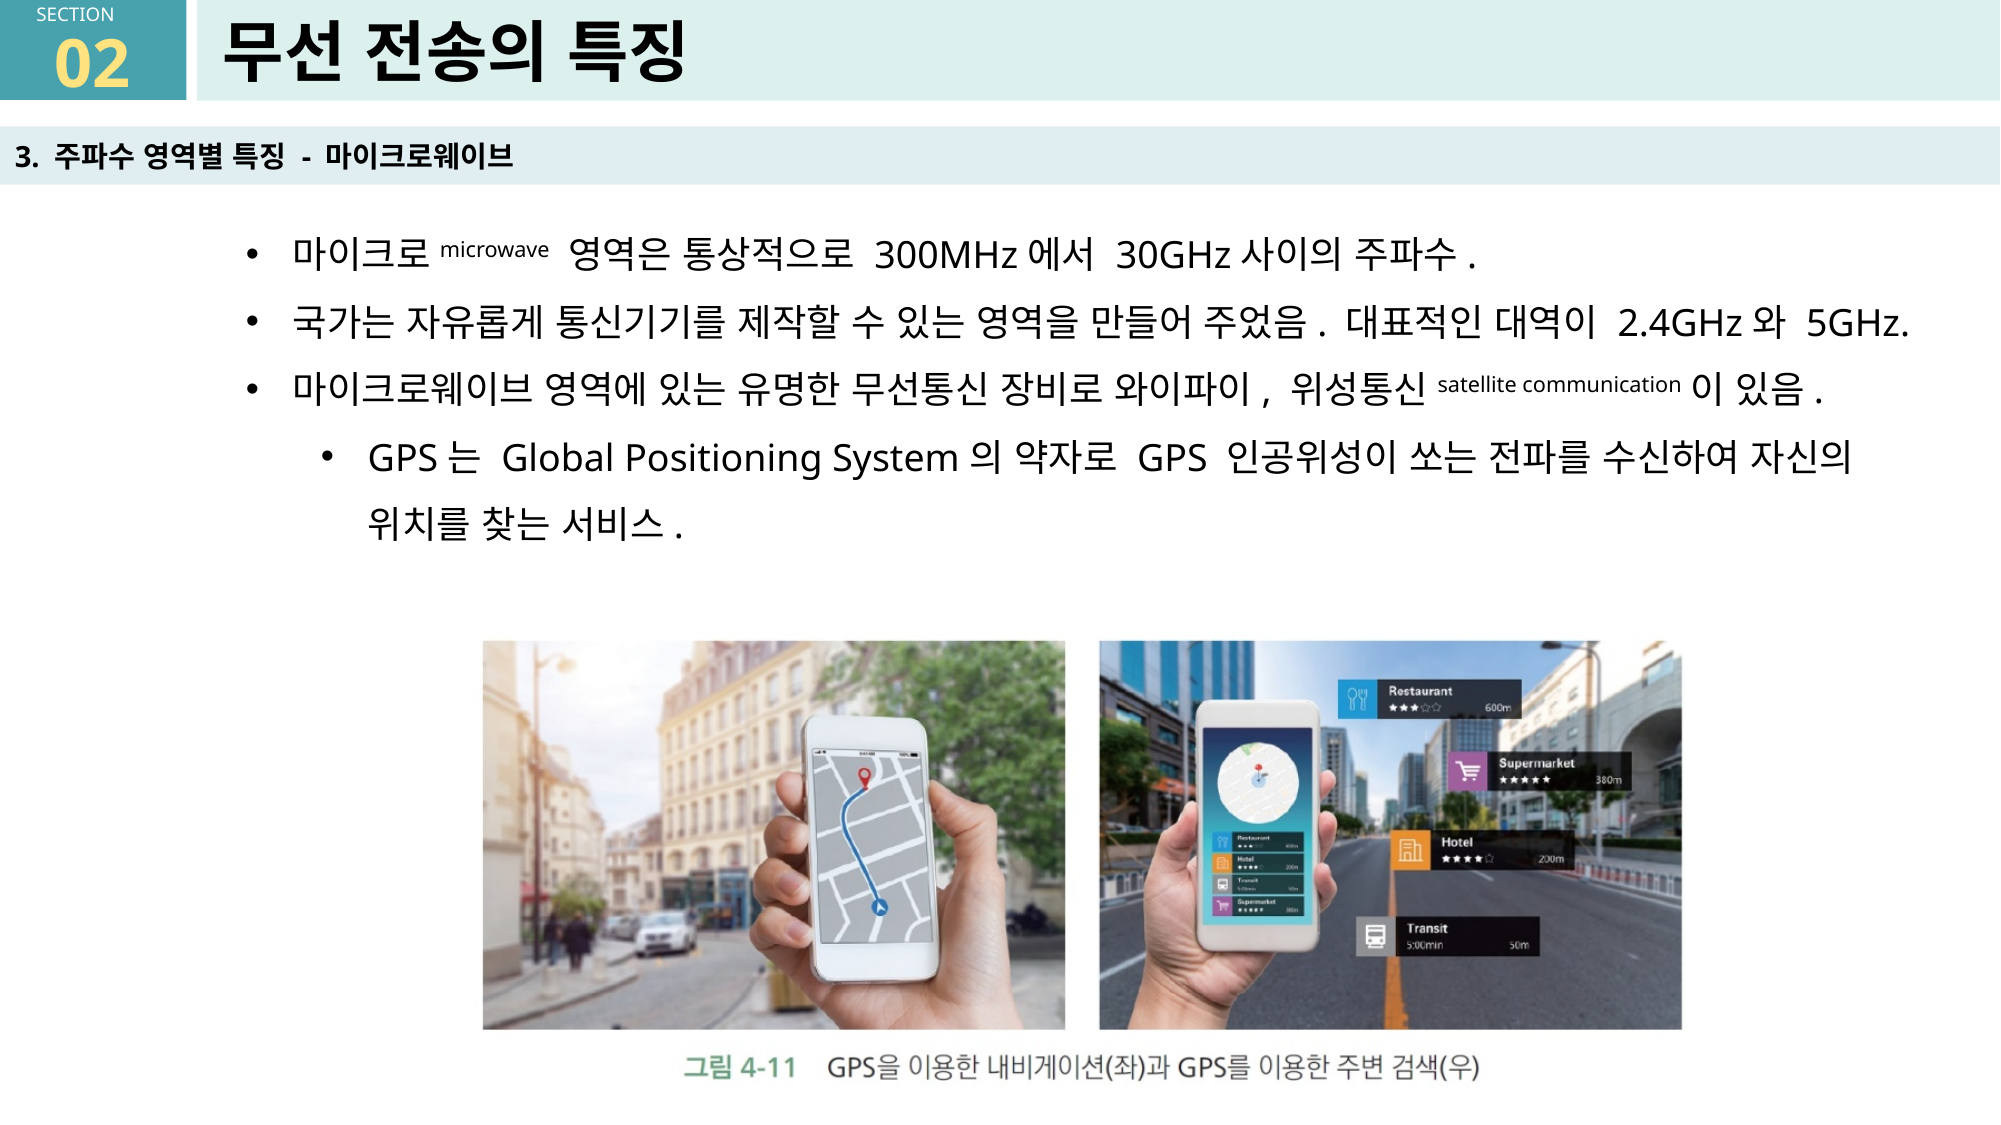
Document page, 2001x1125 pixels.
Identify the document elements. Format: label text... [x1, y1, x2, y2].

picture [474, 631, 1690, 1091]
text_box 3. 주파수 영역별 특징 - 마이크로웨이브 [0, 125, 2000, 186]
text_box 무선 전송의 특징 [208, 1, 1984, 97]
text_box 02 [0, 13, 186, 109]
text_box 마이크로microwave 영역은 통상적으로 300MHz에서 30GHz사이의 주파수. 국가는 자유롭게 통신기기를 제작할 수 있는 영역을 만들어 주었음. 대표적인 대역이 2.4GHz와 5GHz. 마이크로웨이브 영역에 있는 유명한 무선통신 장비로 와이파이, 위성통신satellite communication이 있음. GPS는 Global Positioning System의 약자로 GPS 인공위성이 쏘는 전파를 수신하여 자신의 위치를 찾는 서비스. [231, 201, 1936, 621]
